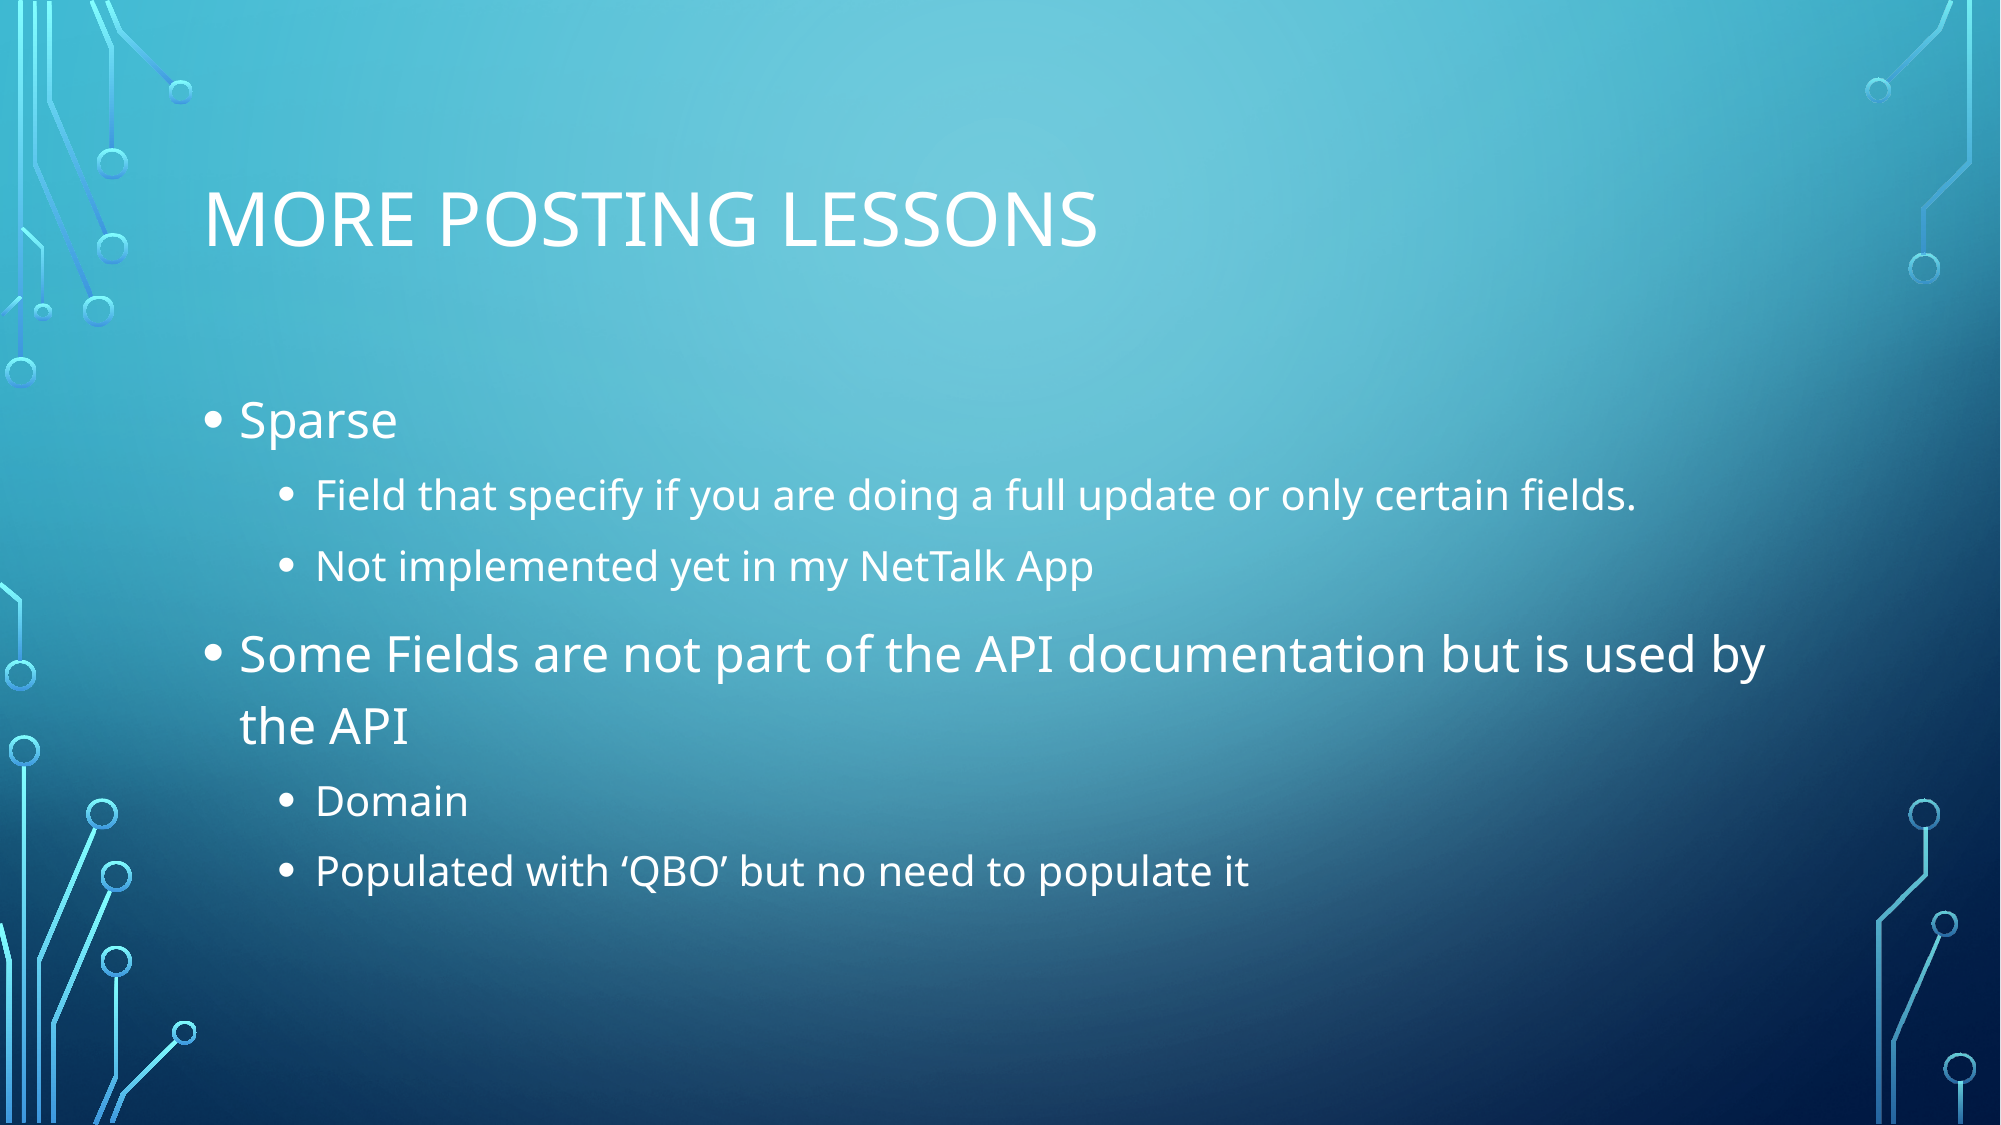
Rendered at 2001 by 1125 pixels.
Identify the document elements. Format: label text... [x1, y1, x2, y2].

list Sparse Field that specify if you are doing a full update or only certain fields. Not implemented yet in my NetTalk App Some Fields are not part of the API documentation but is used by the API Domain Populated with ‘QBO’ but no need to populate it [187, 369, 1813, 950]
title More Posting Lessons [187, 101, 1813, 344]
